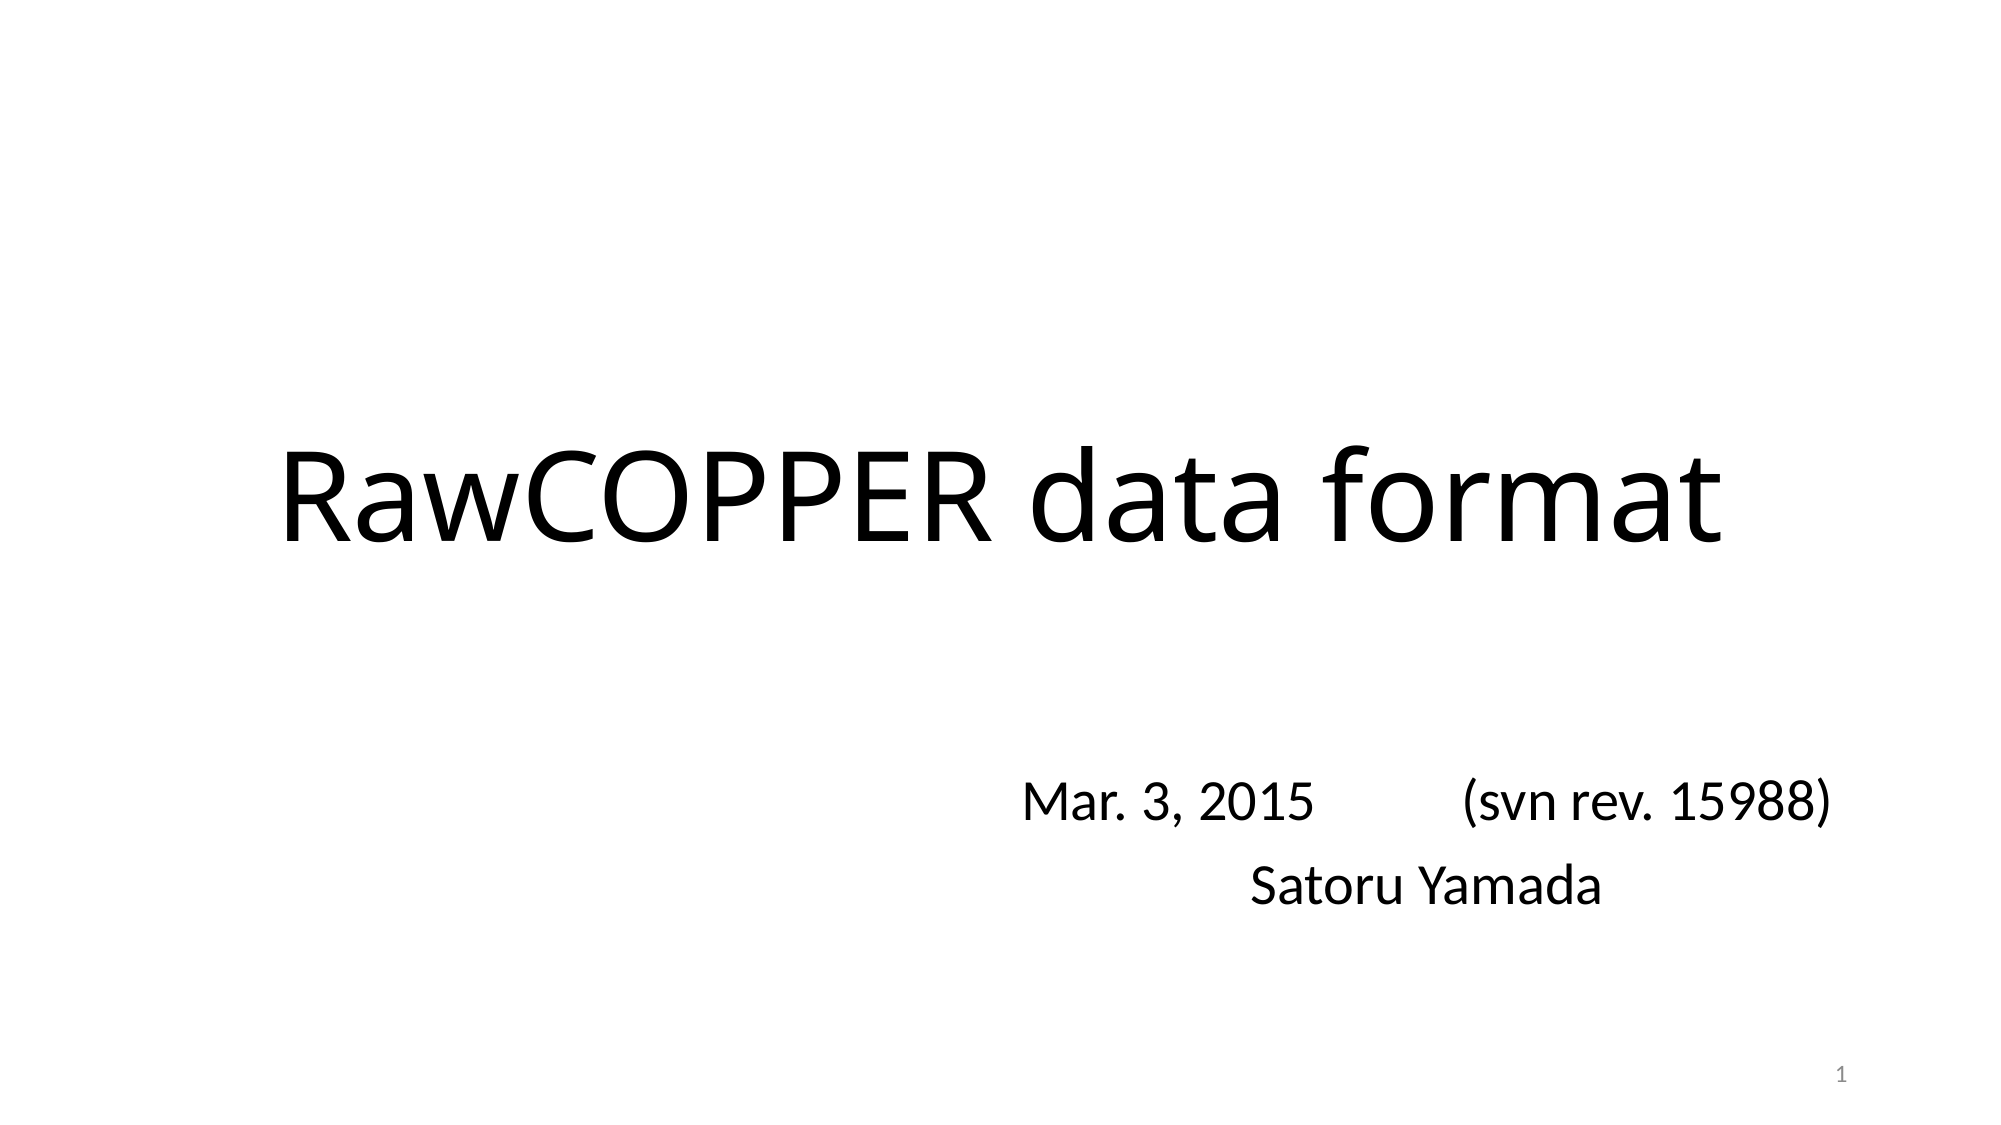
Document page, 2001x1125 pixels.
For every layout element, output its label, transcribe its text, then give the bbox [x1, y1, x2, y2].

subtitle Mar. 3, 2015 (svn rev. 15988) Satoru Yamada [677, 762, 2000, 848]
title RawCOPPER data format [249, 184, 1750, 576]
slide_number 1 [1412, 1042, 1863, 1103]
